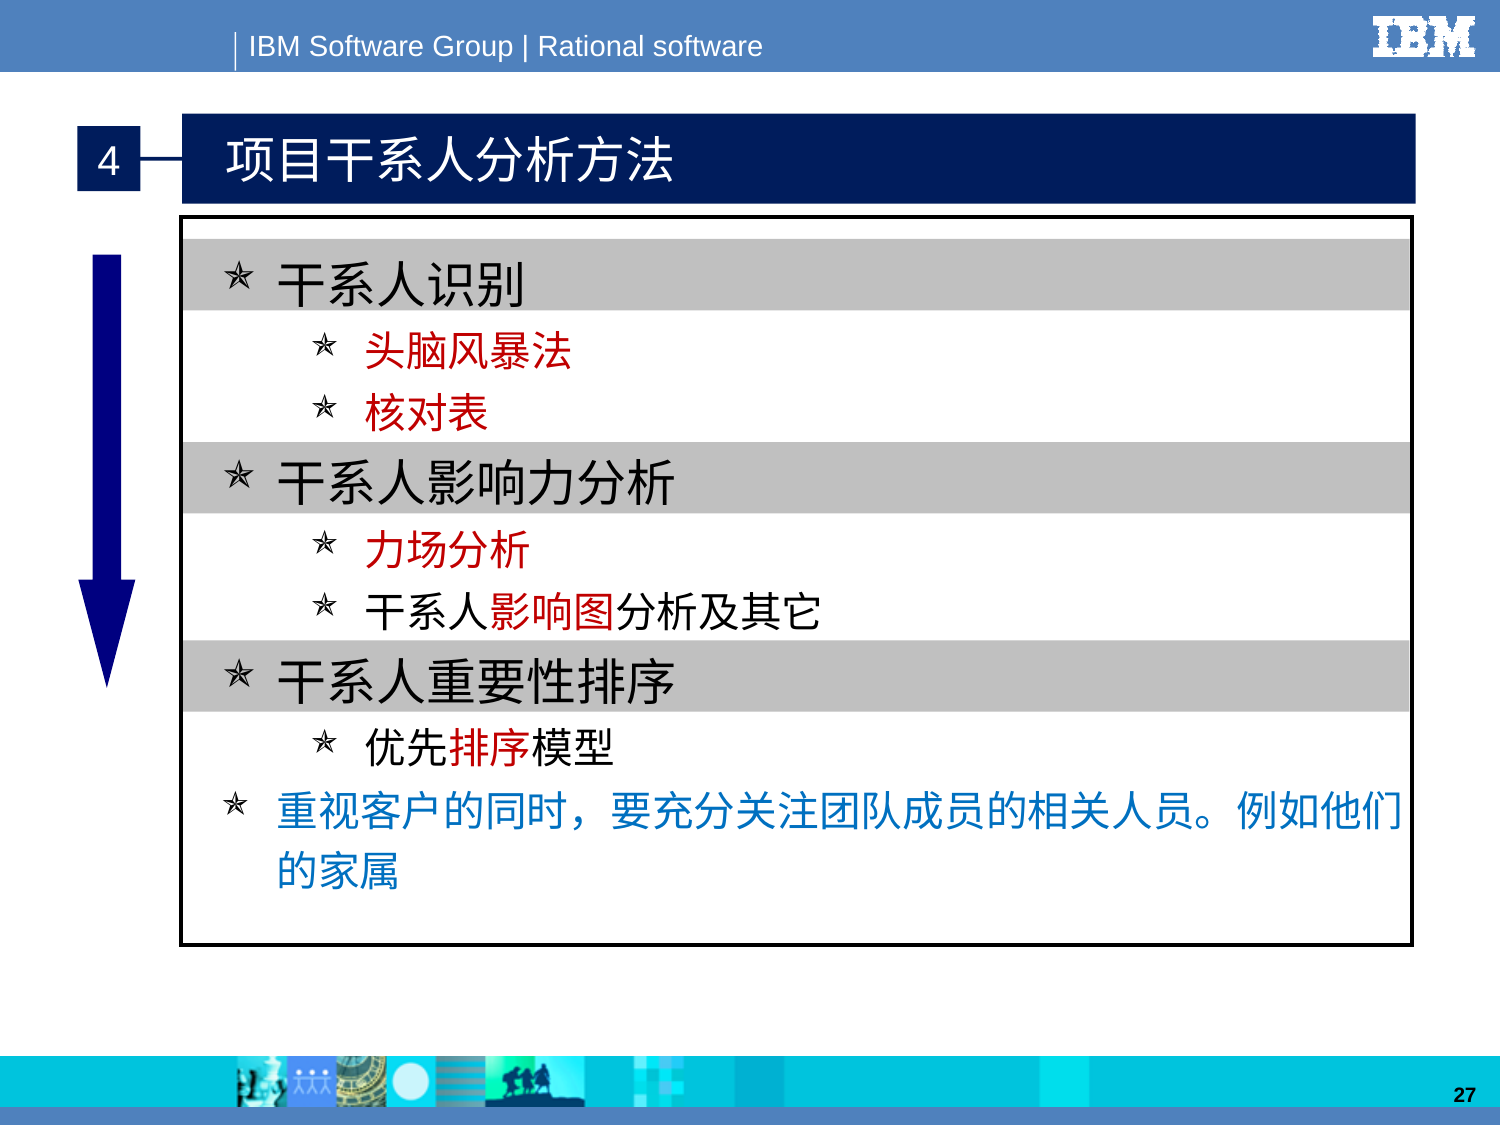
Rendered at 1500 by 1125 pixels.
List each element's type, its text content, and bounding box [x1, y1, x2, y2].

text_box [181, 217, 1412, 945]
slide_number 27 [1366, 1081, 1477, 1107]
picture [0, 1056, 1500, 1107]
text_box 干系人识别 头脑风暴法 核对表 干系人影响力分析 力场分析 干系人影响图分析及其它 干系人重要性排序 优先排序模型 重视客户的同时，要充分关注团队成员的相关人员。例如他们的家属 [216, 241, 1414, 895]
text_box [78, 254, 136, 688]
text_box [77, 113, 1416, 205]
